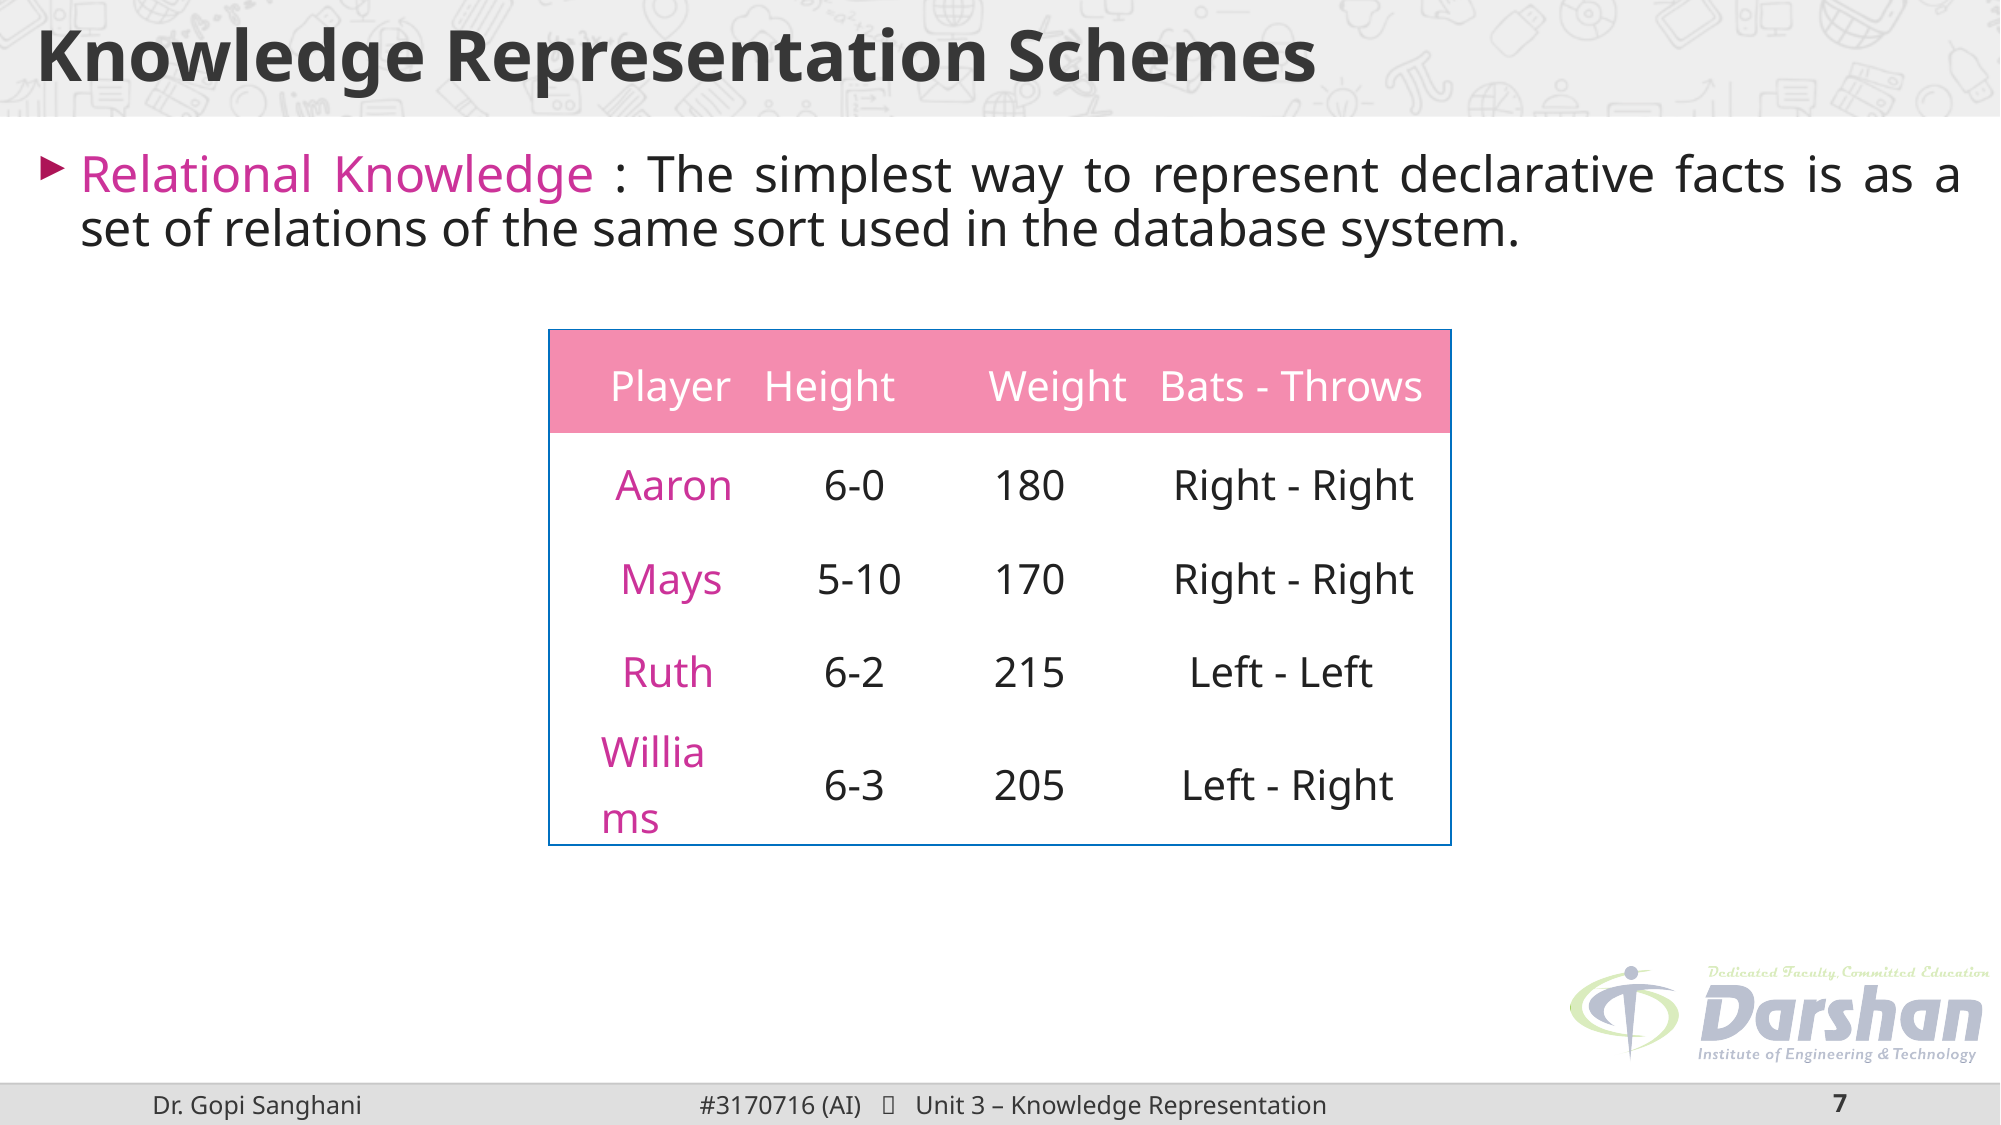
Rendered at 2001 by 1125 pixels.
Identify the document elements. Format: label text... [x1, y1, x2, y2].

table_cell Right - Right [1144, 527, 1450, 621]
table_cell 5-10 [743, 527, 916, 621]
table_cell 6-2 [743, 621, 916, 714]
table_cell Left - Right [1144, 714, 1450, 844]
table_cell 170 [916, 527, 1144, 621]
table_cell Right - Right [1144, 433, 1450, 527]
table_cell 6-3 [743, 714, 916, 844]
table_cell 215 [916, 621, 1144, 714]
list Relational Knowledge : The simplest way to represent declarative facts is as a set of relations of the same sort used in the database system. [21, 141, 1979, 1059]
table_header Player [550, 330, 743, 433]
table_header Weight [916, 330, 1144, 433]
title Knowledge Representation Schemes [0, 0, 2000, 117]
table_cell Williams [550, 714, 743, 844]
table_cell 205 [916, 714, 1144, 844]
table_header Height [743, 330, 916, 433]
table_cell 180 [916, 433, 1144, 527]
table_cell Mays [550, 527, 743, 621]
table_header Bats - Throws [1144, 330, 1450, 433]
table_cell Aaron [550, 433, 743, 527]
table_cell Ruth [550, 621, 743, 714]
table_cell Left - Left [1144, 621, 1450, 714]
table_cell 6-0 [743, 433, 916, 527]
